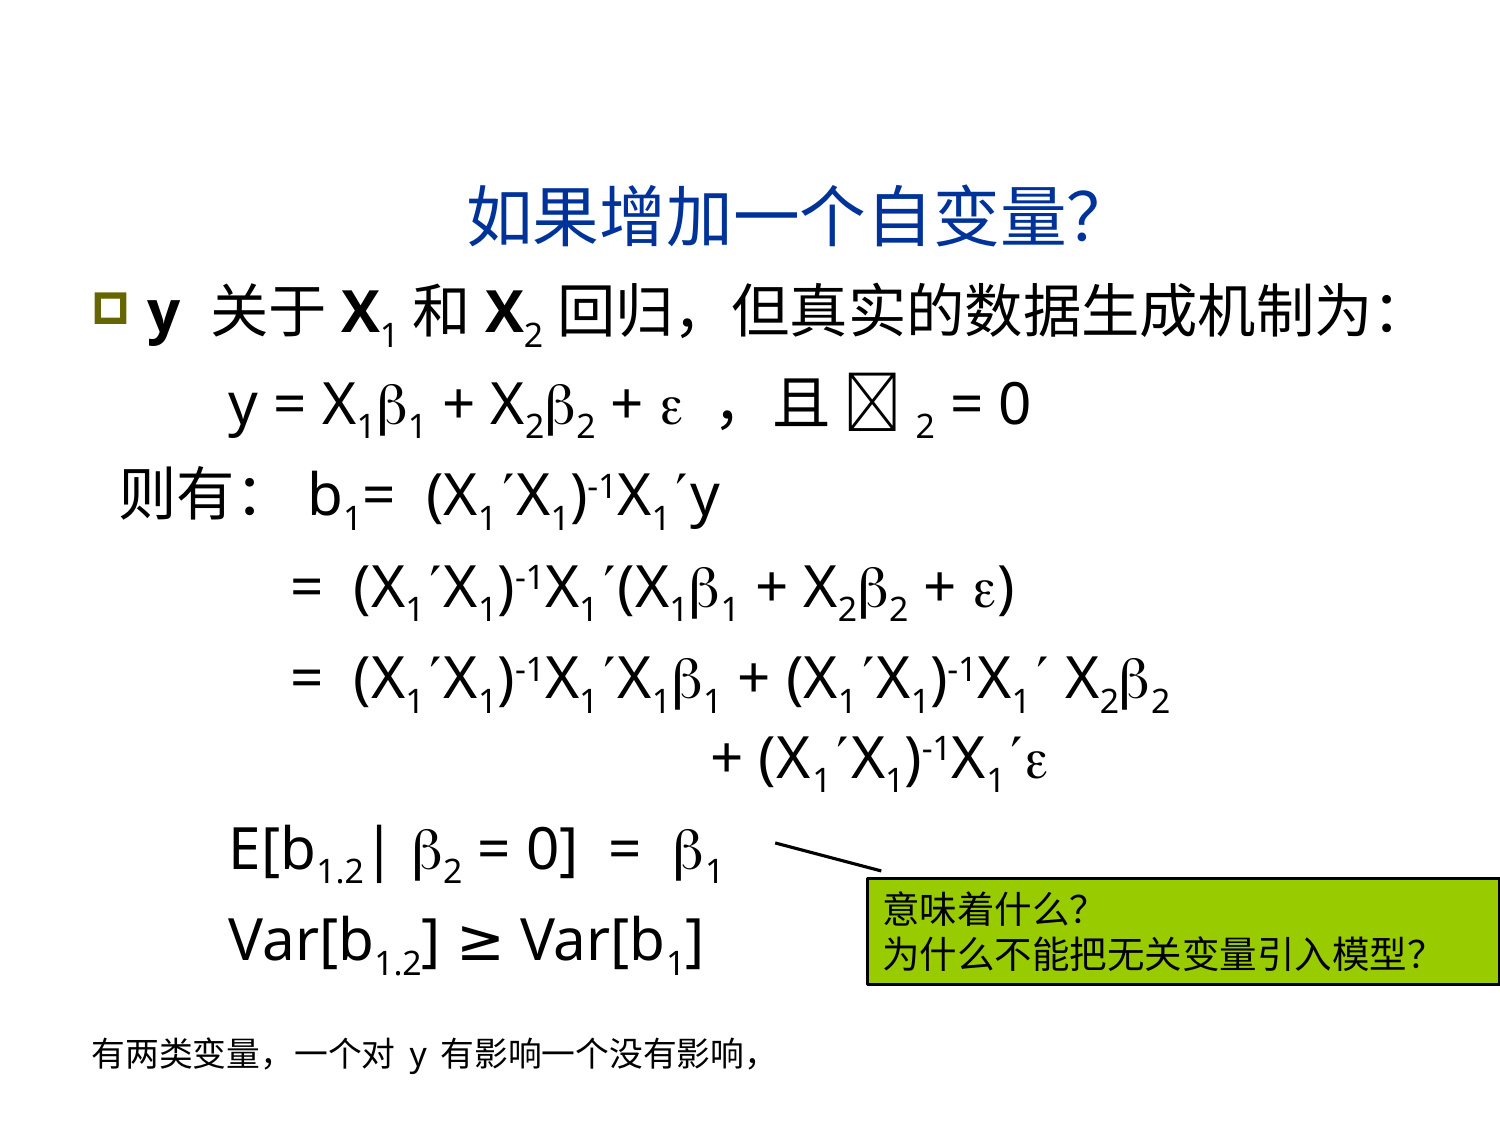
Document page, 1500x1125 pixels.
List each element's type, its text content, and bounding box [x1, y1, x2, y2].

list y 关于X1和X2回归，但真实的数据生成机制为： y = X11 + X22 +  ，且 2 = 0 则有：b1= (X1X1)-1X1y = (X1X1)-1X1(X11 + X22 + ) = (X1X1)-1X1X11 + (X1X1)-1X1 X22 + (X1X1)-1X1 E[b1.2| 2 = 0] = 1 Var[b1.2] ≥ Var[b1] 有两类变量，一个对y有影响一个没有影响， [76, 266, 1465, 1011]
title 如果增加一个自变量？ [124, 174, 1476, 263]
text_box 意味着什么？ 为什么不能把无关变量引入模型？ [867, 878, 1500, 985]
